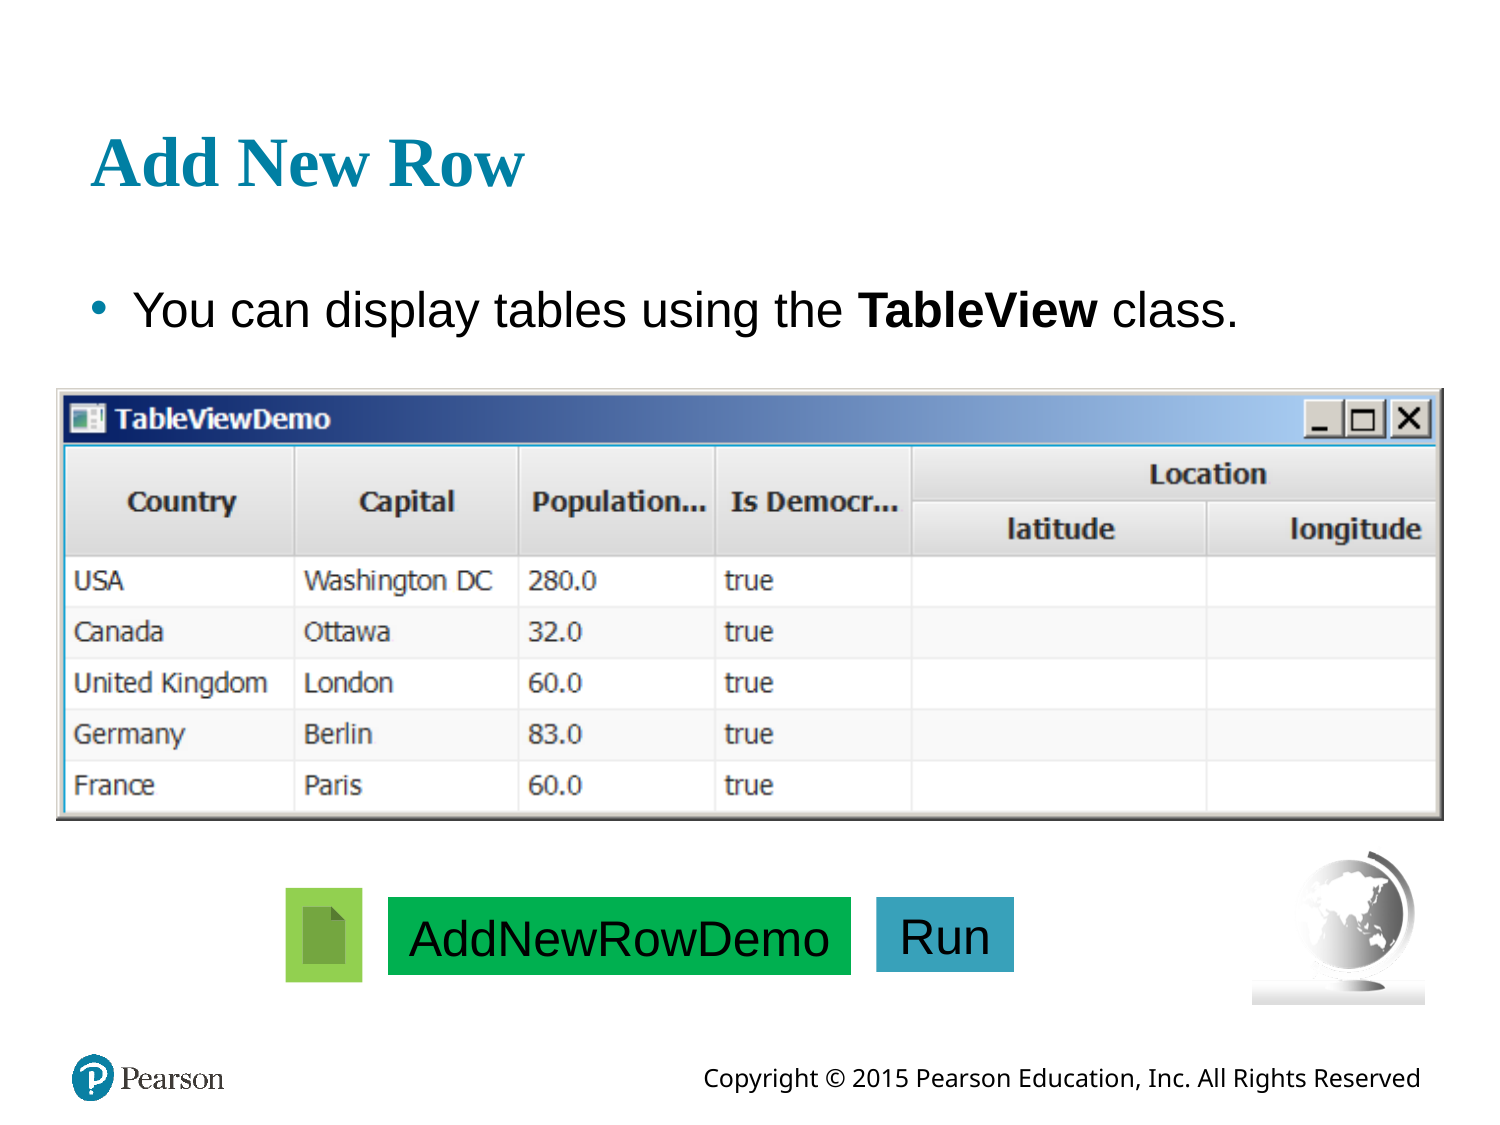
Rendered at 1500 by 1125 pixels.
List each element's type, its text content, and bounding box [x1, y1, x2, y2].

list You can display tables using the TableView class. [75, 262, 1425, 338]
picture [72, 1054, 88, 1070]
text_box Run [876, 897, 1014, 972]
picture [1252, 846, 1425, 1005]
text_box AddNewRowDemo [388, 896, 851, 976]
text_box [285, 887, 363, 983]
picture [56, 388, 1444, 821]
title Add New Row [75, 35, 1425, 216]
picture [81, 1063, 106, 1088]
picture [72, 1088, 82, 1101]
picture [99, 1054, 224, 1101]
